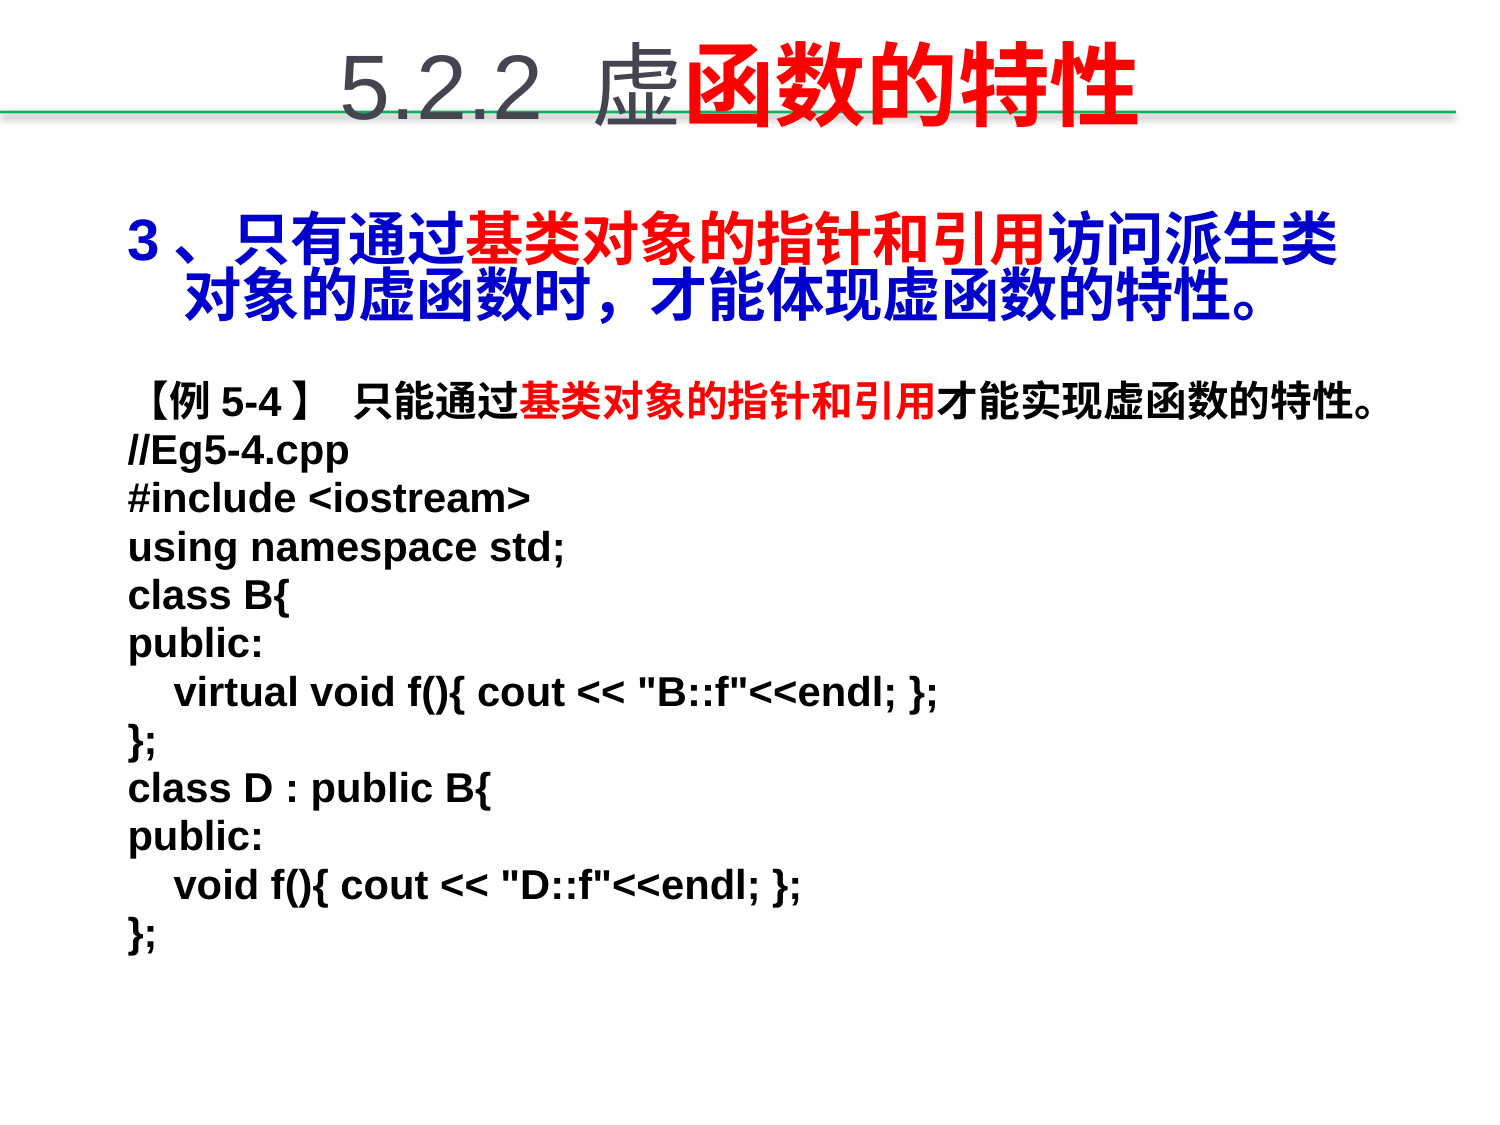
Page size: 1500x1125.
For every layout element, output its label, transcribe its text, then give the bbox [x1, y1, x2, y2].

title 5.2.2 虚函数的特性 [113, 0, 1389, 166]
list 3、只有通过基类对象的指针和引用访问派生类对象的虚函数时，才能体现虚函数的特性。 【例5-4】 只能通过基类对象的指针和引用才能实现虚函数的特性。 //Eg5-4.cpp #include <iostream> using namespace std; class B{ public: virtual void f(){ cout << "B::f"<<endl; }; }; class D : public B{ public: void f(){ cout << "D::f"<<endl; }; }; [112, 207, 1388, 1001]
